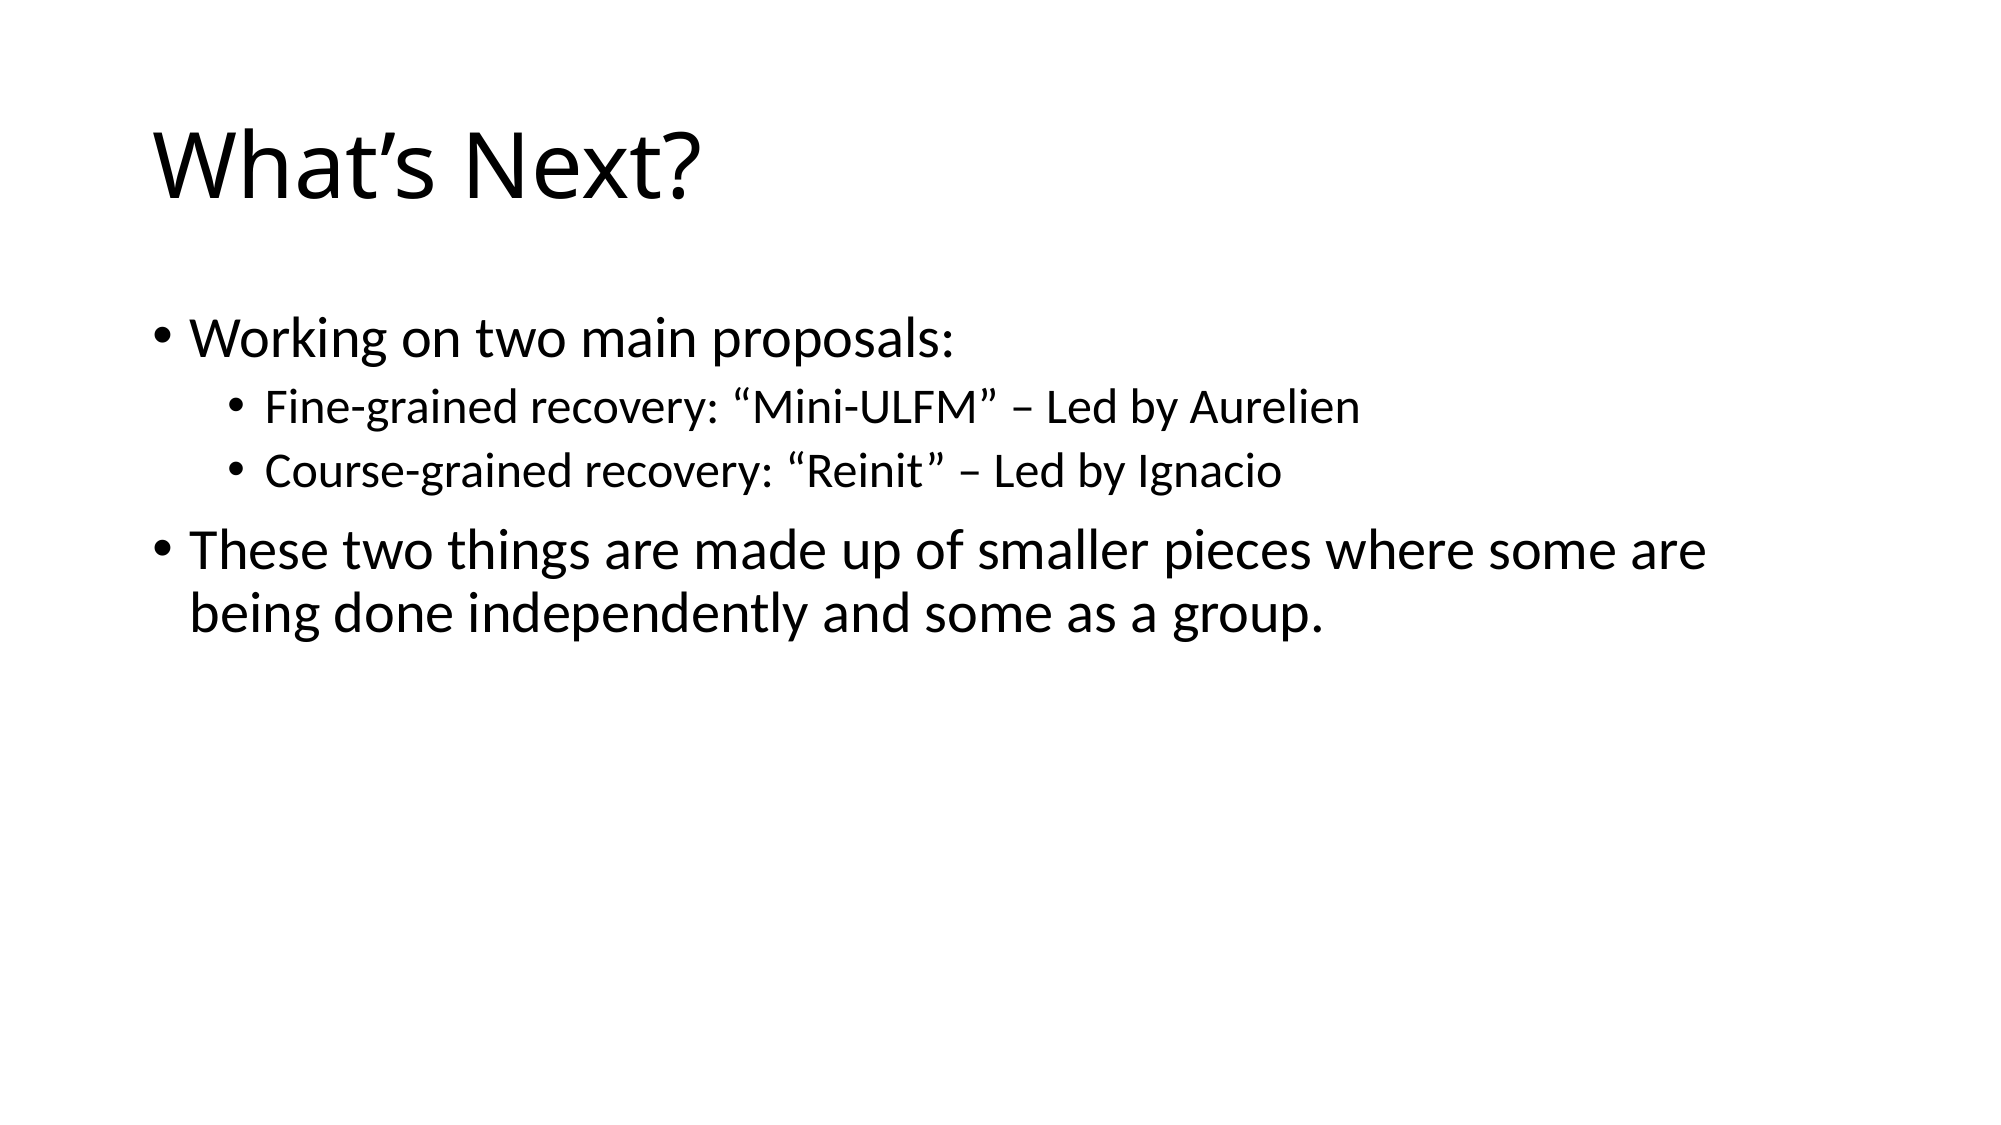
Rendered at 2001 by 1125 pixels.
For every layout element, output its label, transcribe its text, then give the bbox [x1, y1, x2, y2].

title What’s Next? [137, 59, 1863, 278]
list Working on two main proposals: Fine-grained recovery: “Mini-ULFM” – Led by Aurelien Course-grained recovery: “Reinit” – Led by Ignacio These two things are made up of smaller pieces where some are being done independently and some as a group. [137, 299, 1863, 1014]
